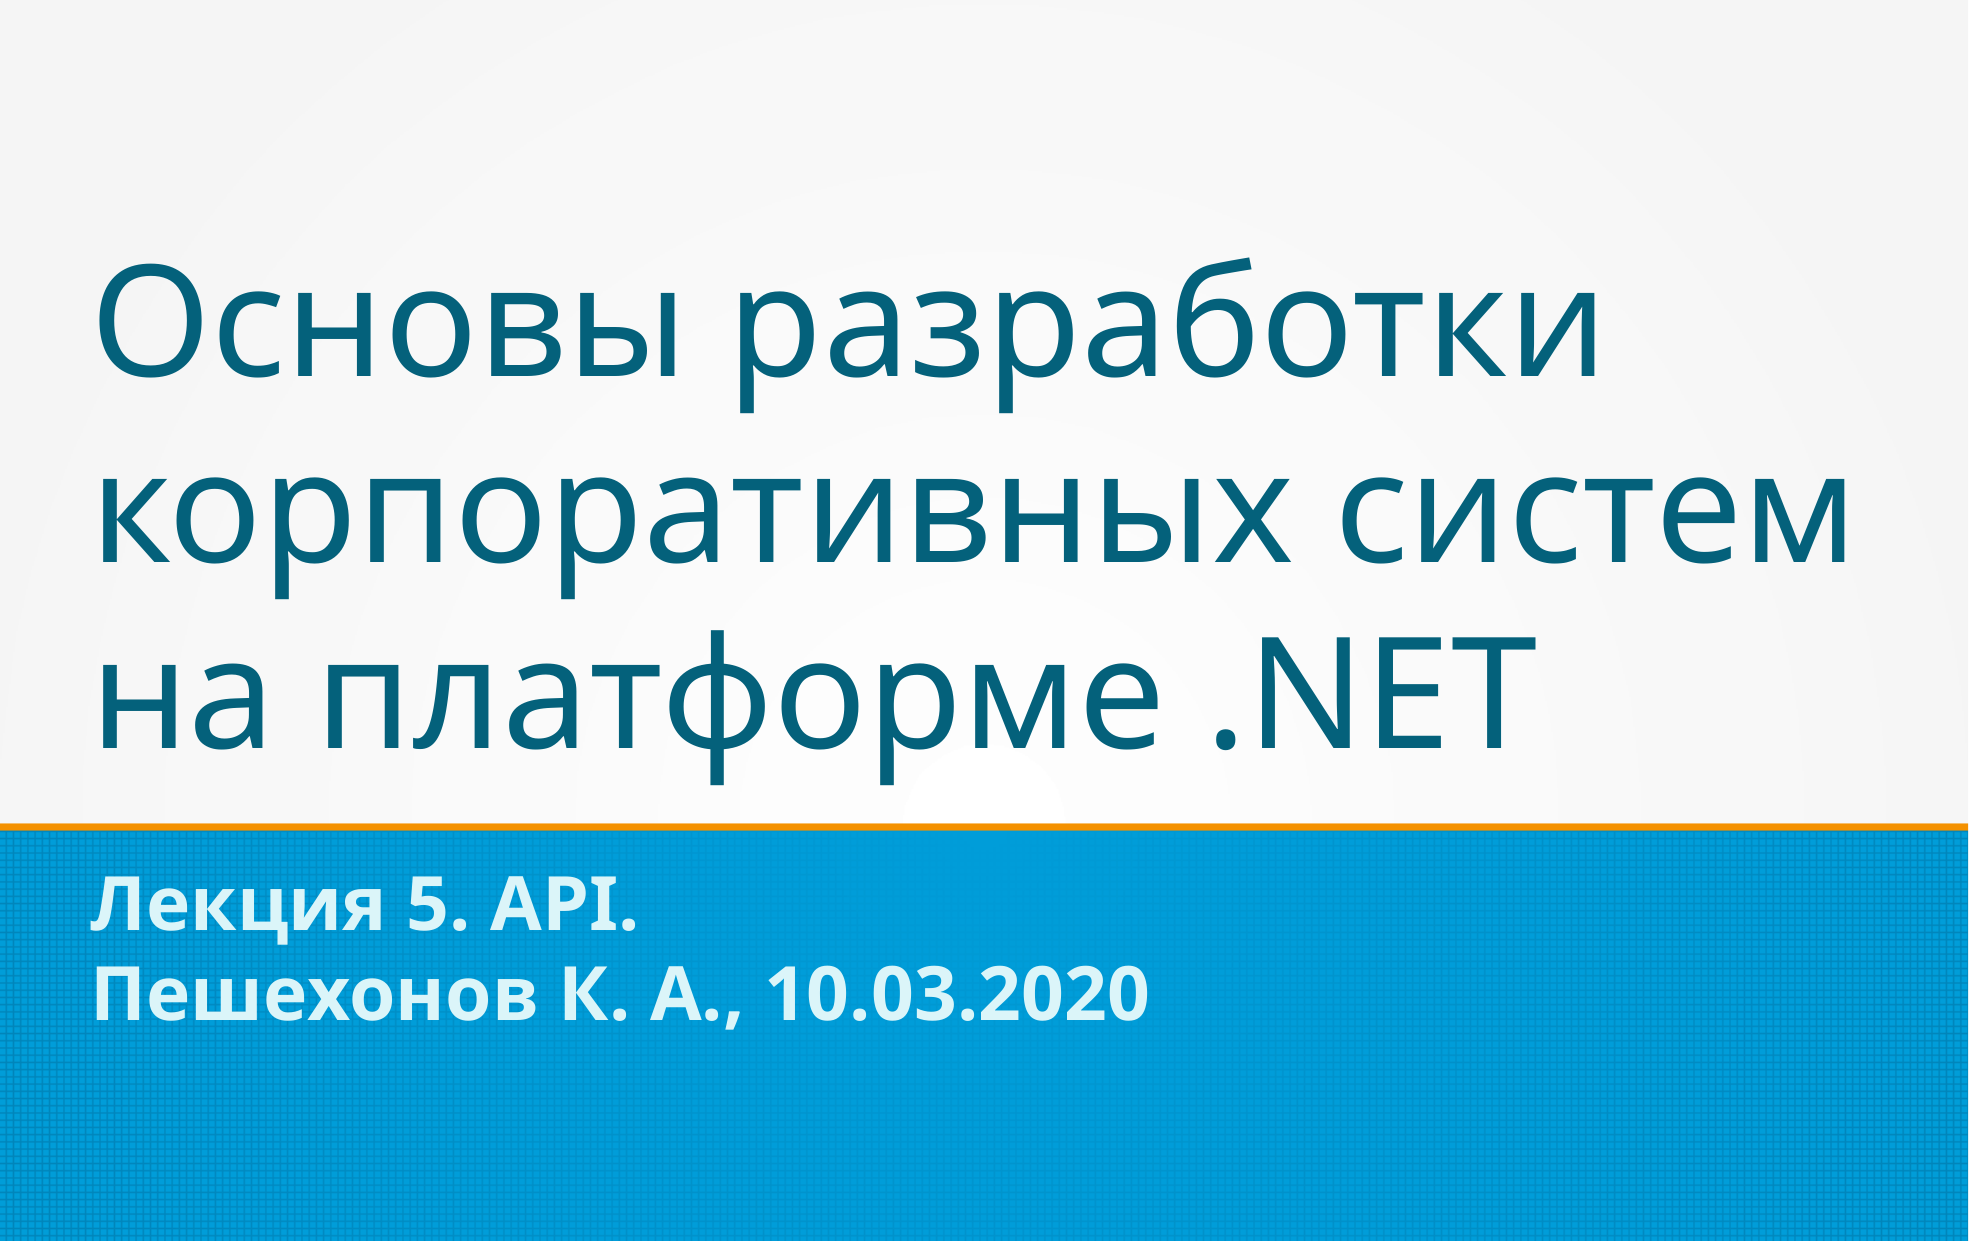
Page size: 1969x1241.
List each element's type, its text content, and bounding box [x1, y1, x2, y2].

text_box Лекция 5. API. Пешехонов К. А., 10.03.2020 [90, 855, 1861, 1110]
text_box Основы разработки корпоративных систем на платформе .NET [90, 49, 1861, 780]
picture [0, 0, 1969, 830]
